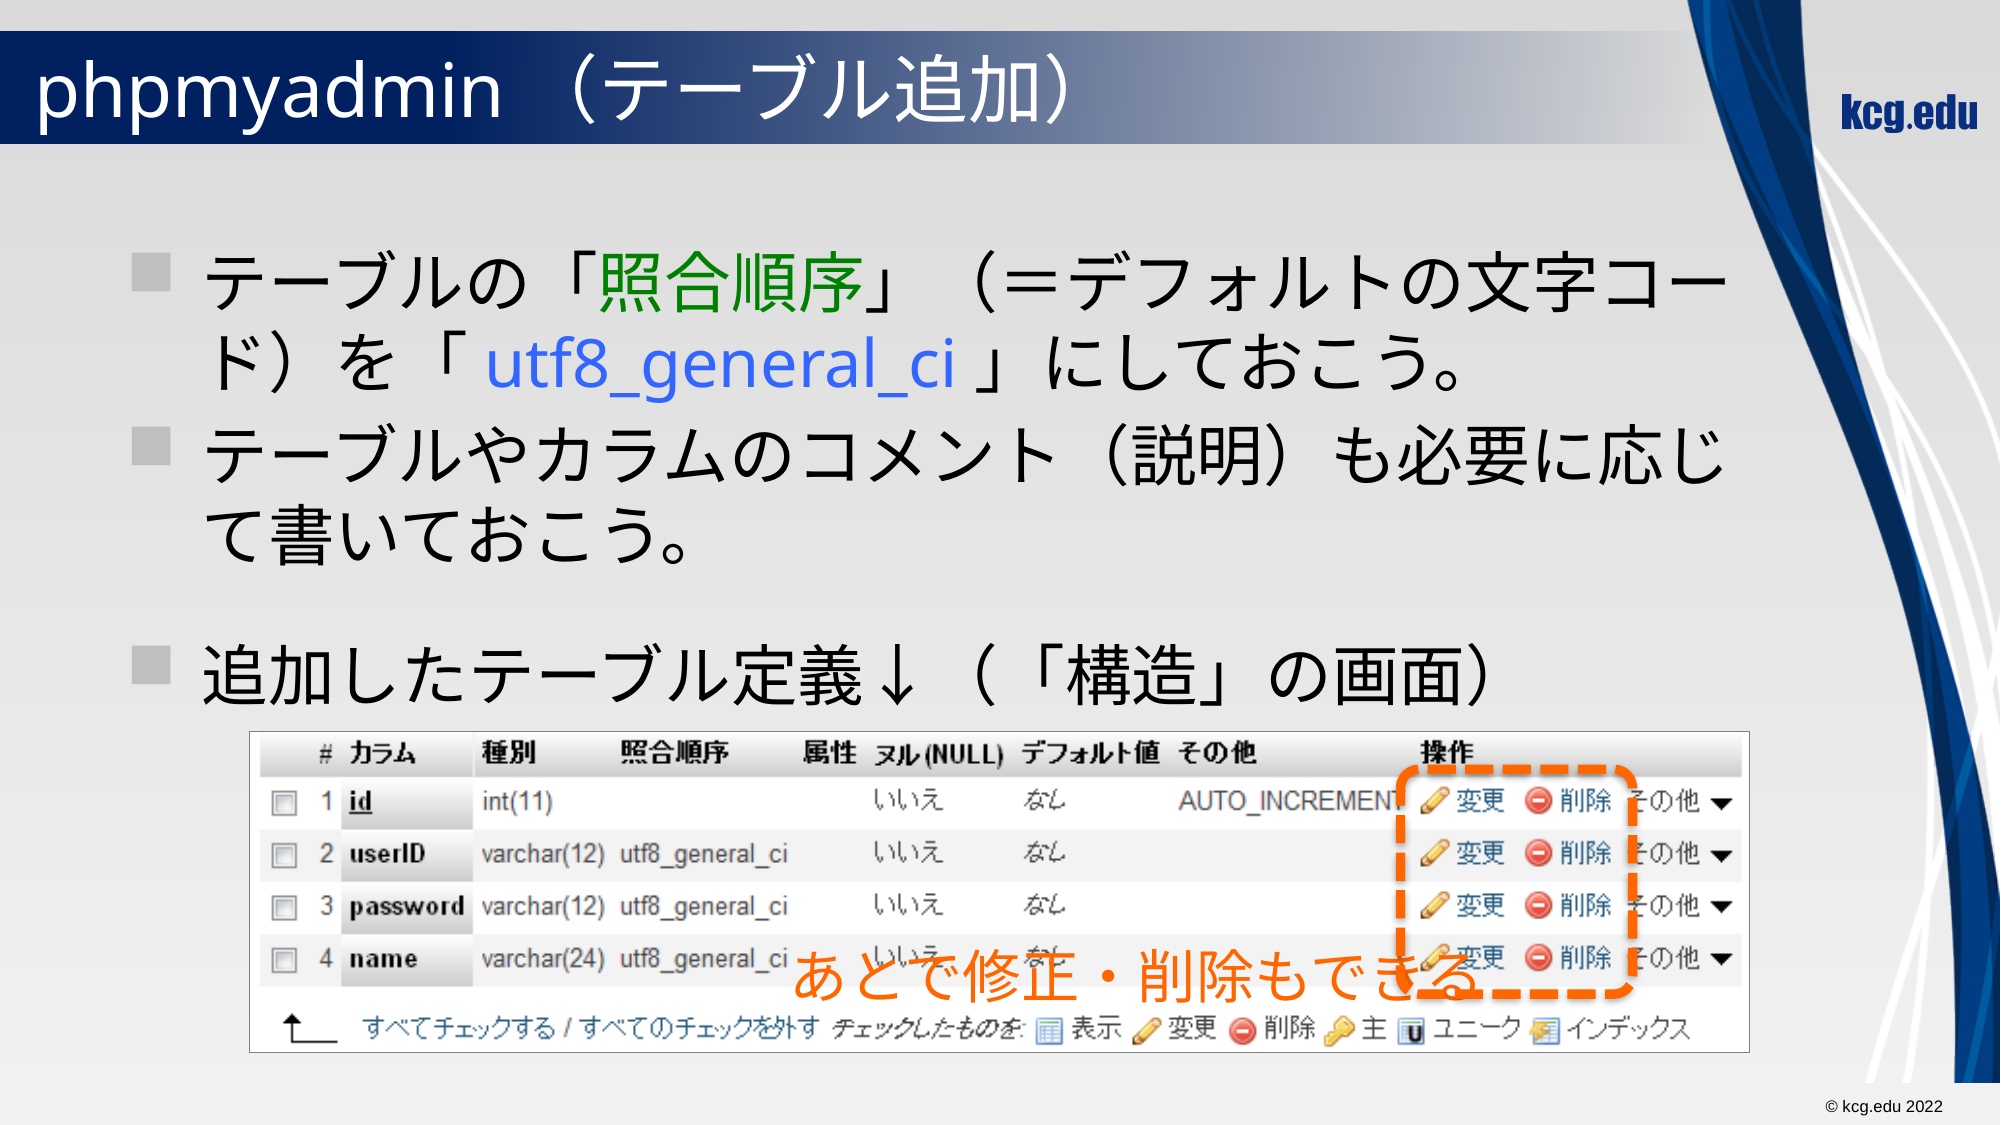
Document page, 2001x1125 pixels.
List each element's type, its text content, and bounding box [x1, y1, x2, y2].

picture [249, 0, 2000, 1083]
title phpmyadmin（テーブル追加） [0, 31, 1710, 144]
list テーブルの「照合順序」（＝デフォルトの文字コード）を「utf8_general_ci」にしておこう。 テーブルやカラムのコメント（説明）も必要に応じて書いておこう。 追加したテーブル定義↓（「構造」の画面） [111, 233, 1750, 1070]
